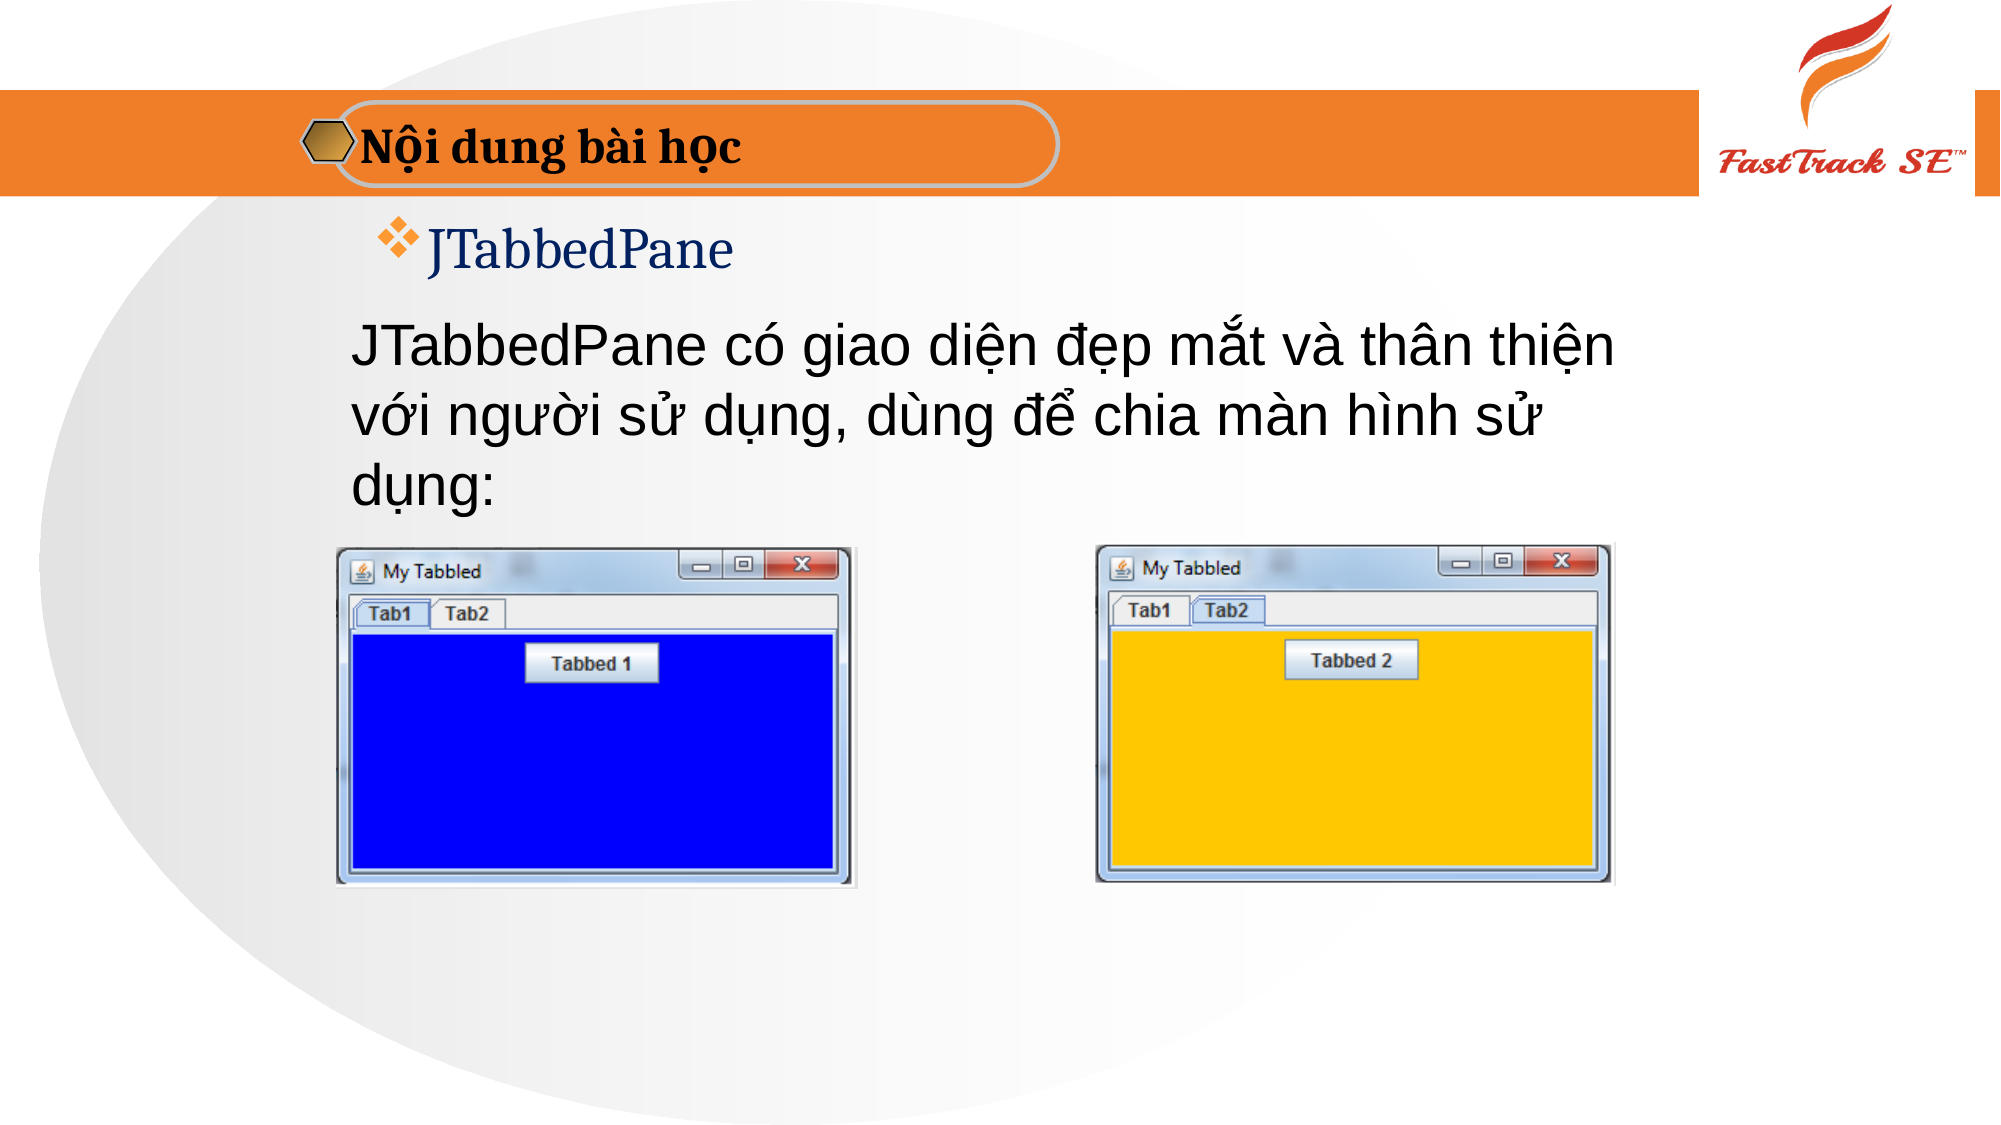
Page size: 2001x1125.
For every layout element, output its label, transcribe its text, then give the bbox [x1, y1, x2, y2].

picture [1093, 542, 1617, 886]
text_box JTabbedPane [357, 202, 1708, 301]
picture [1700, 0, 1975, 192]
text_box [299, 102, 1059, 186]
picture [335, 547, 859, 889]
text_box JTabbedPane có giao diện đẹp mắt và thân thiện với người sử dụng, dùng để chia màn hình sử dụng: [336, 300, 1666, 525]
